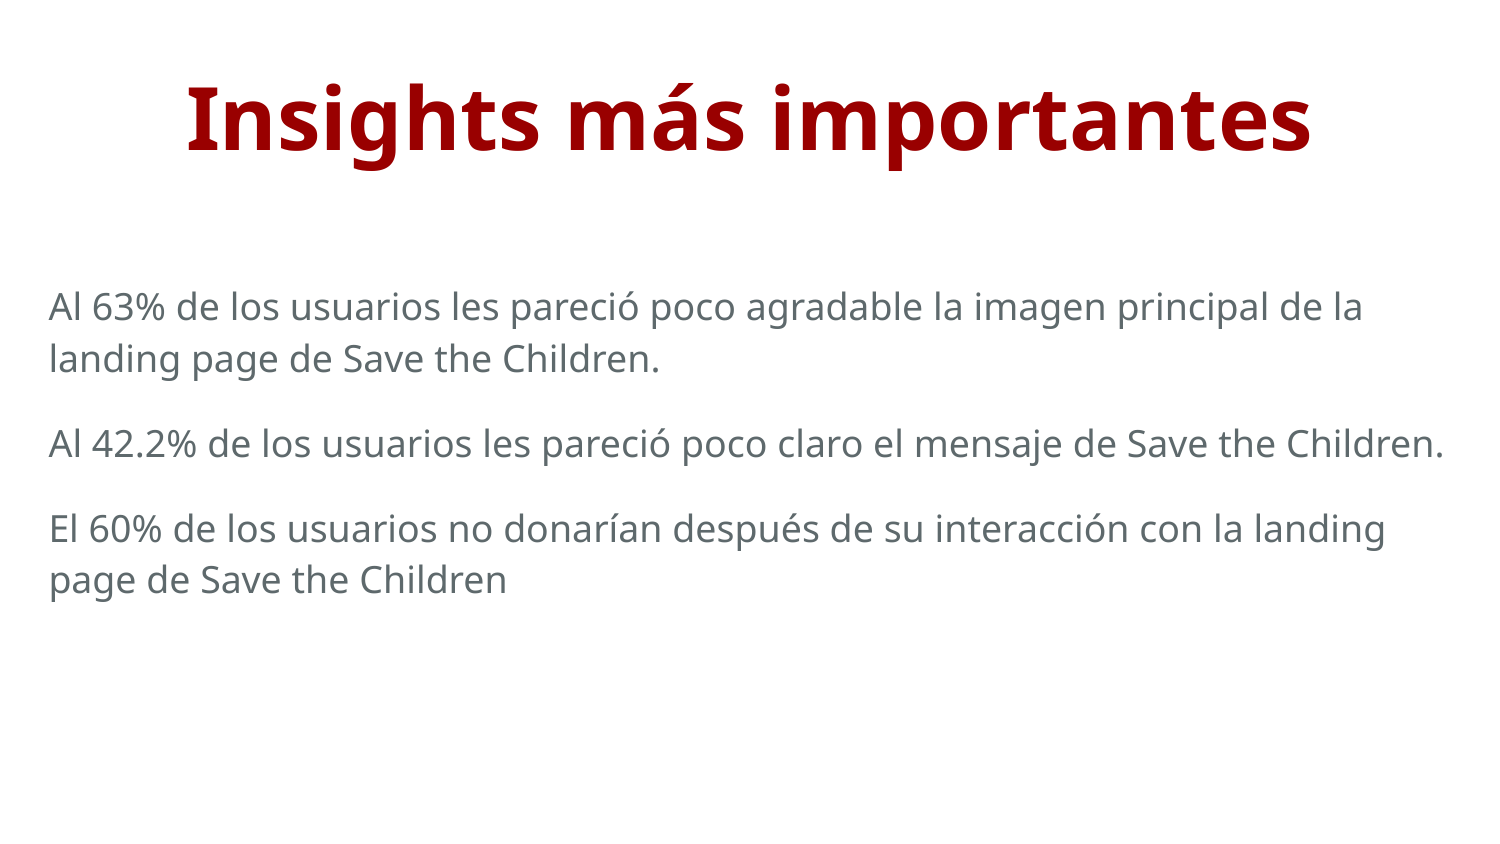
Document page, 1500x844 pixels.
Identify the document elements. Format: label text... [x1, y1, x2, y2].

text_box Al 63% de los usuarios les pareció poco agradable la imagen principal de la landing page de Save the Children. Al 42.2% de los usuarios les pareció poco claro el mensaje de Save the Children. El 60% de los usuarios no donarían después de su interacción con la landing page de Save the Children [33, 192, 1467, 685]
title Insights más importantes [51, 48, 1449, 180]
